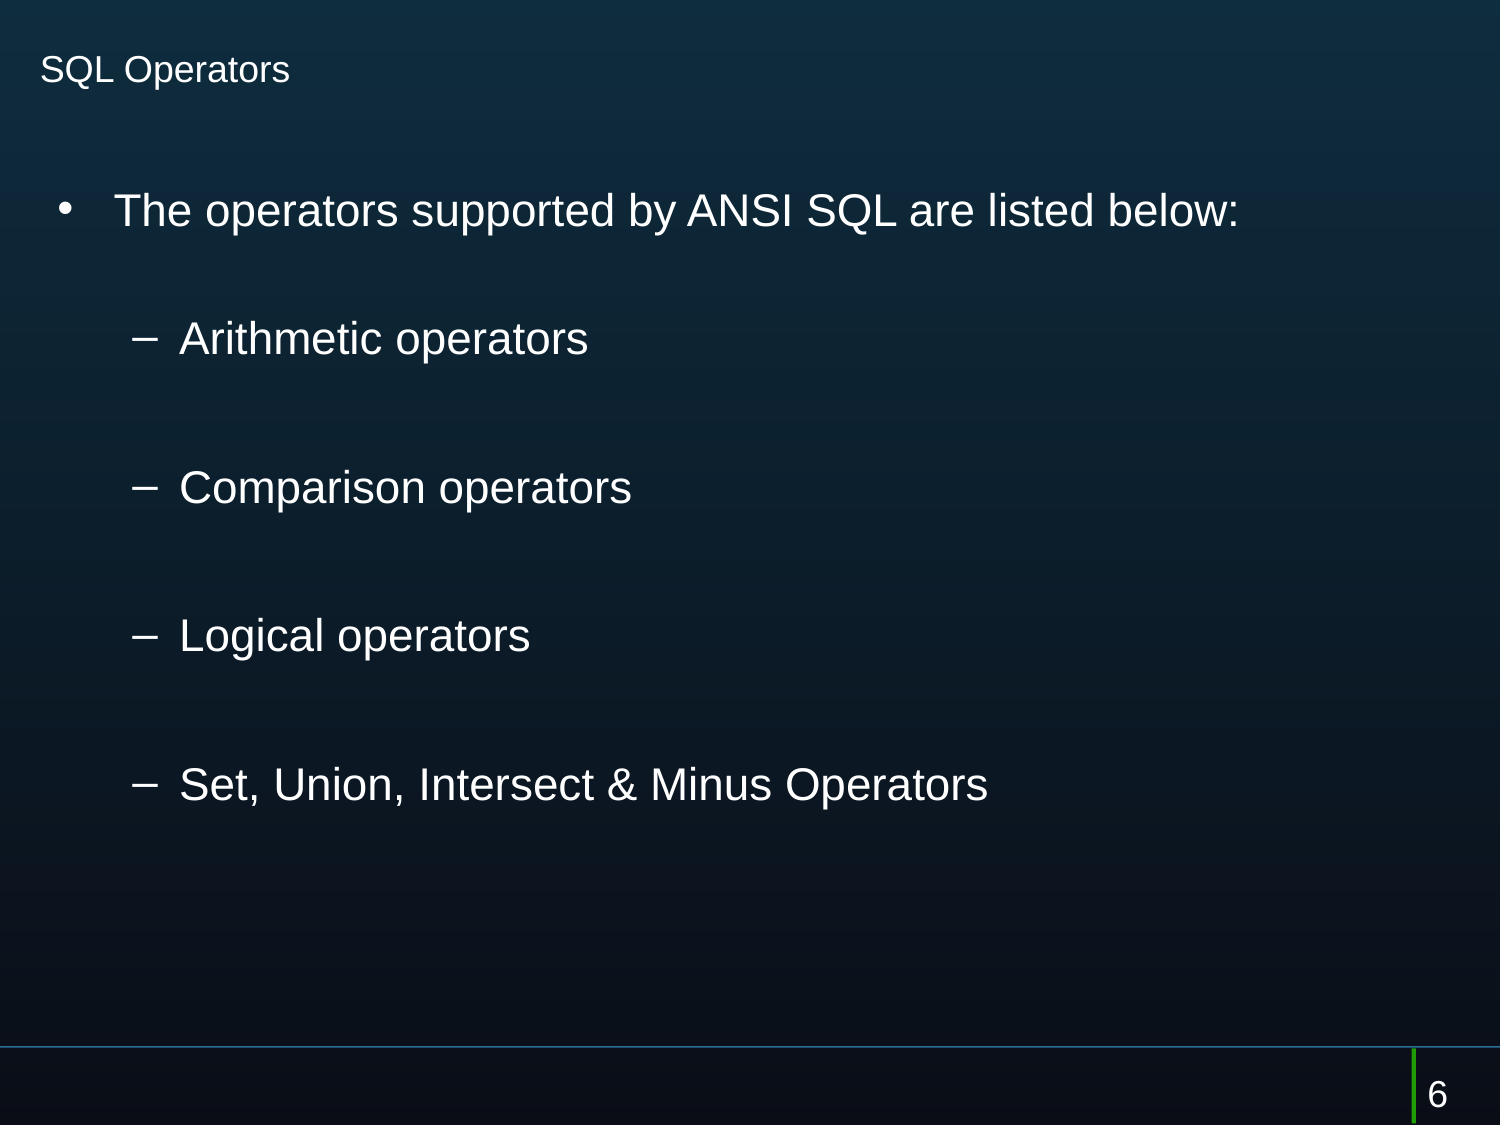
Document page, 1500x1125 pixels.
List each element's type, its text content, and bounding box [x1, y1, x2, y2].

slide_number 6 [1412, 1062, 1500, 1100]
list The operators supported by ANSI SQL are listed below: Arithmetic operators Comparison operators Logical operators Set, Union, Intersect & Minus Operators [42, 172, 1418, 932]
list [37, 149, 1388, 955]
title SQL Operators [24, 37, 1500, 88]
